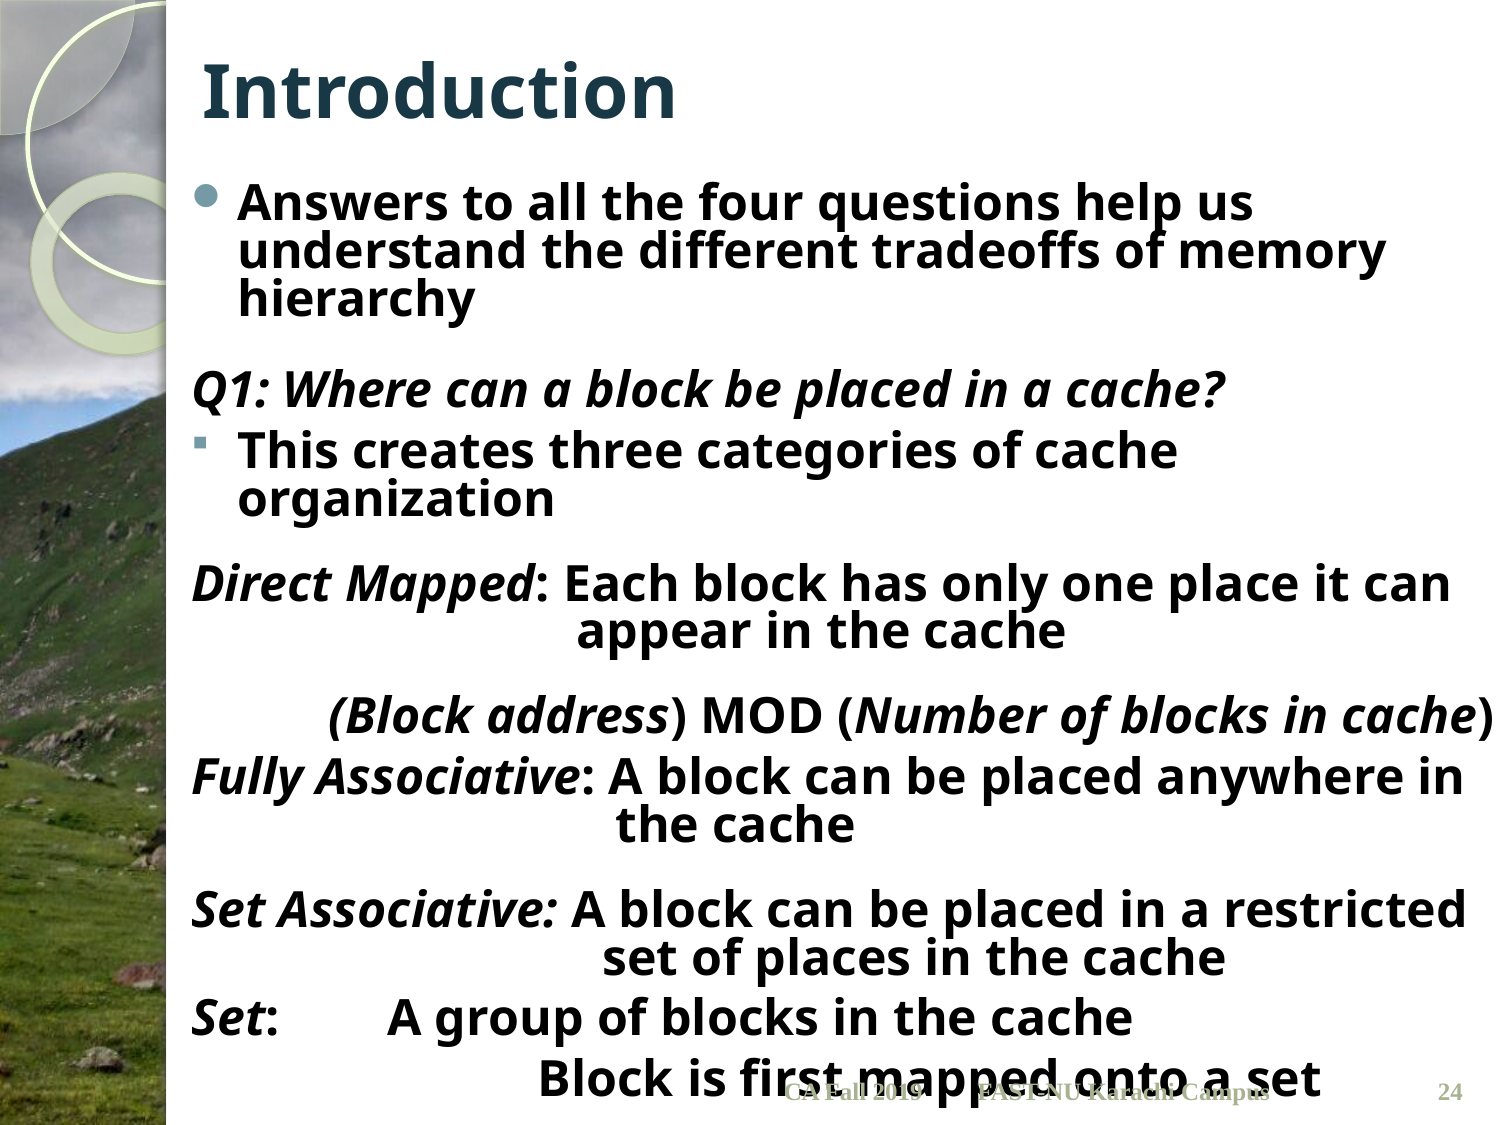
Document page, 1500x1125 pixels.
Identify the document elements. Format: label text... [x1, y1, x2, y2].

footer FAST-NU Karachi Campus [962, 1037, 1413, 1113]
picture [0, 134, 166, 1125]
picture [62, 195, 160, 280]
picture [136, 0, 166, 4]
slide_number 24 [1413, 1034, 1488, 1113]
title Introduction [187, 24, 1463, 153]
picture [53, 241, 160, 332]
list Answers to all the four questions help us understand the different tradeoffs of memory hierarchy Q1: Where can a block be placed in a cache? This creates three categories of cache organization Direct Mapped: Each block has only one place it can appear in the cache (Block address) MOD (Number of blocks in cache) Fully Associative: A block can be placed anywhere in the cache Set Associative: A block can be placed in a restricted set of places in the cache Set: A group of blocks in the cache Block is first mapped onto a set [162, 174, 1500, 1018]
picture [32, 13, 160, 207]
slide_number CA Fall 2019 [587, 1034, 938, 1113]
